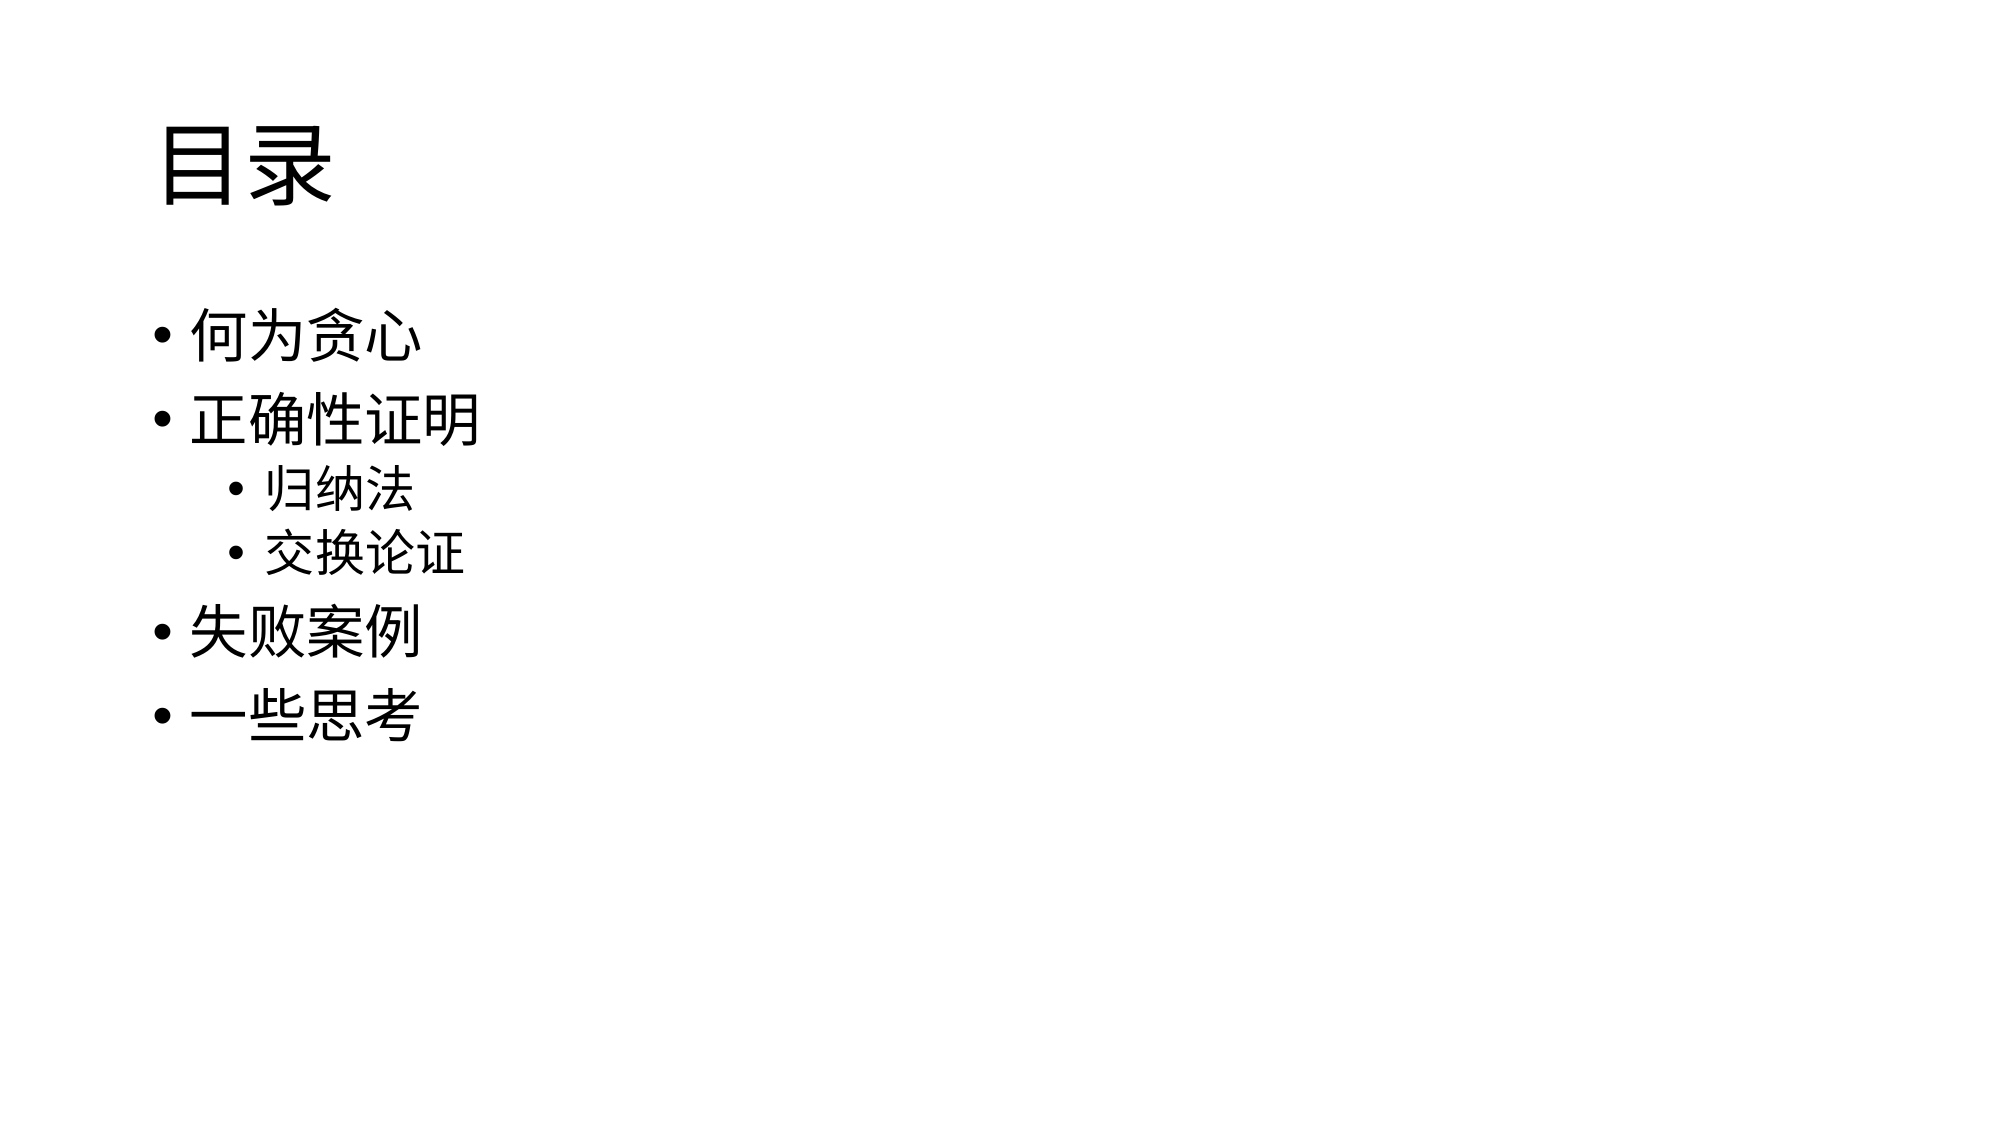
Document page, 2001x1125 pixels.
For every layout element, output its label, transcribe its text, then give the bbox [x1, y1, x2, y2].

title 目录 [137, 59, 1863, 278]
list 何为贪心 正确性证明 归纳法 交换论证 失败案例 一些思考 [137, 299, 1863, 1014]
